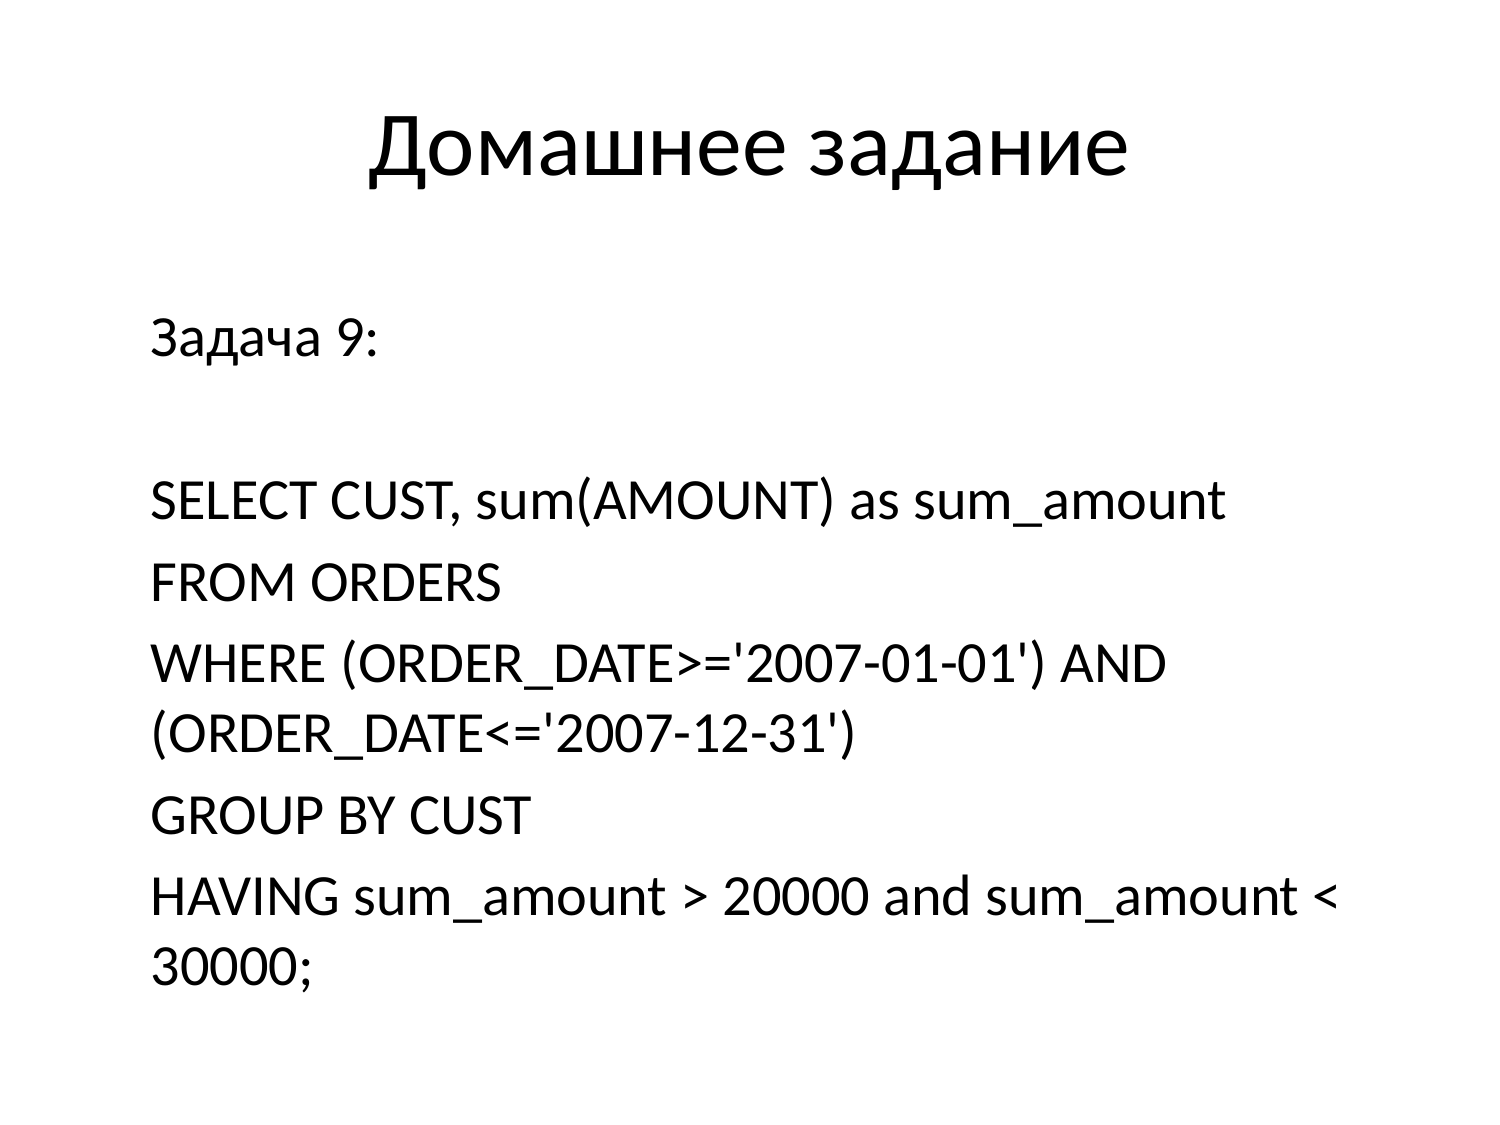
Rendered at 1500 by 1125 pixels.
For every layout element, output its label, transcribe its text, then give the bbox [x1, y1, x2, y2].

list Задача 9: SELECT CUST, sum(AMOUNT) as sum_amount FROM ORDERS WHERE (ORDER_DATE>='2007-01-01') AND (ORDER_DATE<='2007-12-31') GROUP BY CUST HAVING sum_amount > 20000 and sum_amount < 30000; [135, 290, 1437, 1034]
title Домашнее задание [75, 45, 1425, 233]
